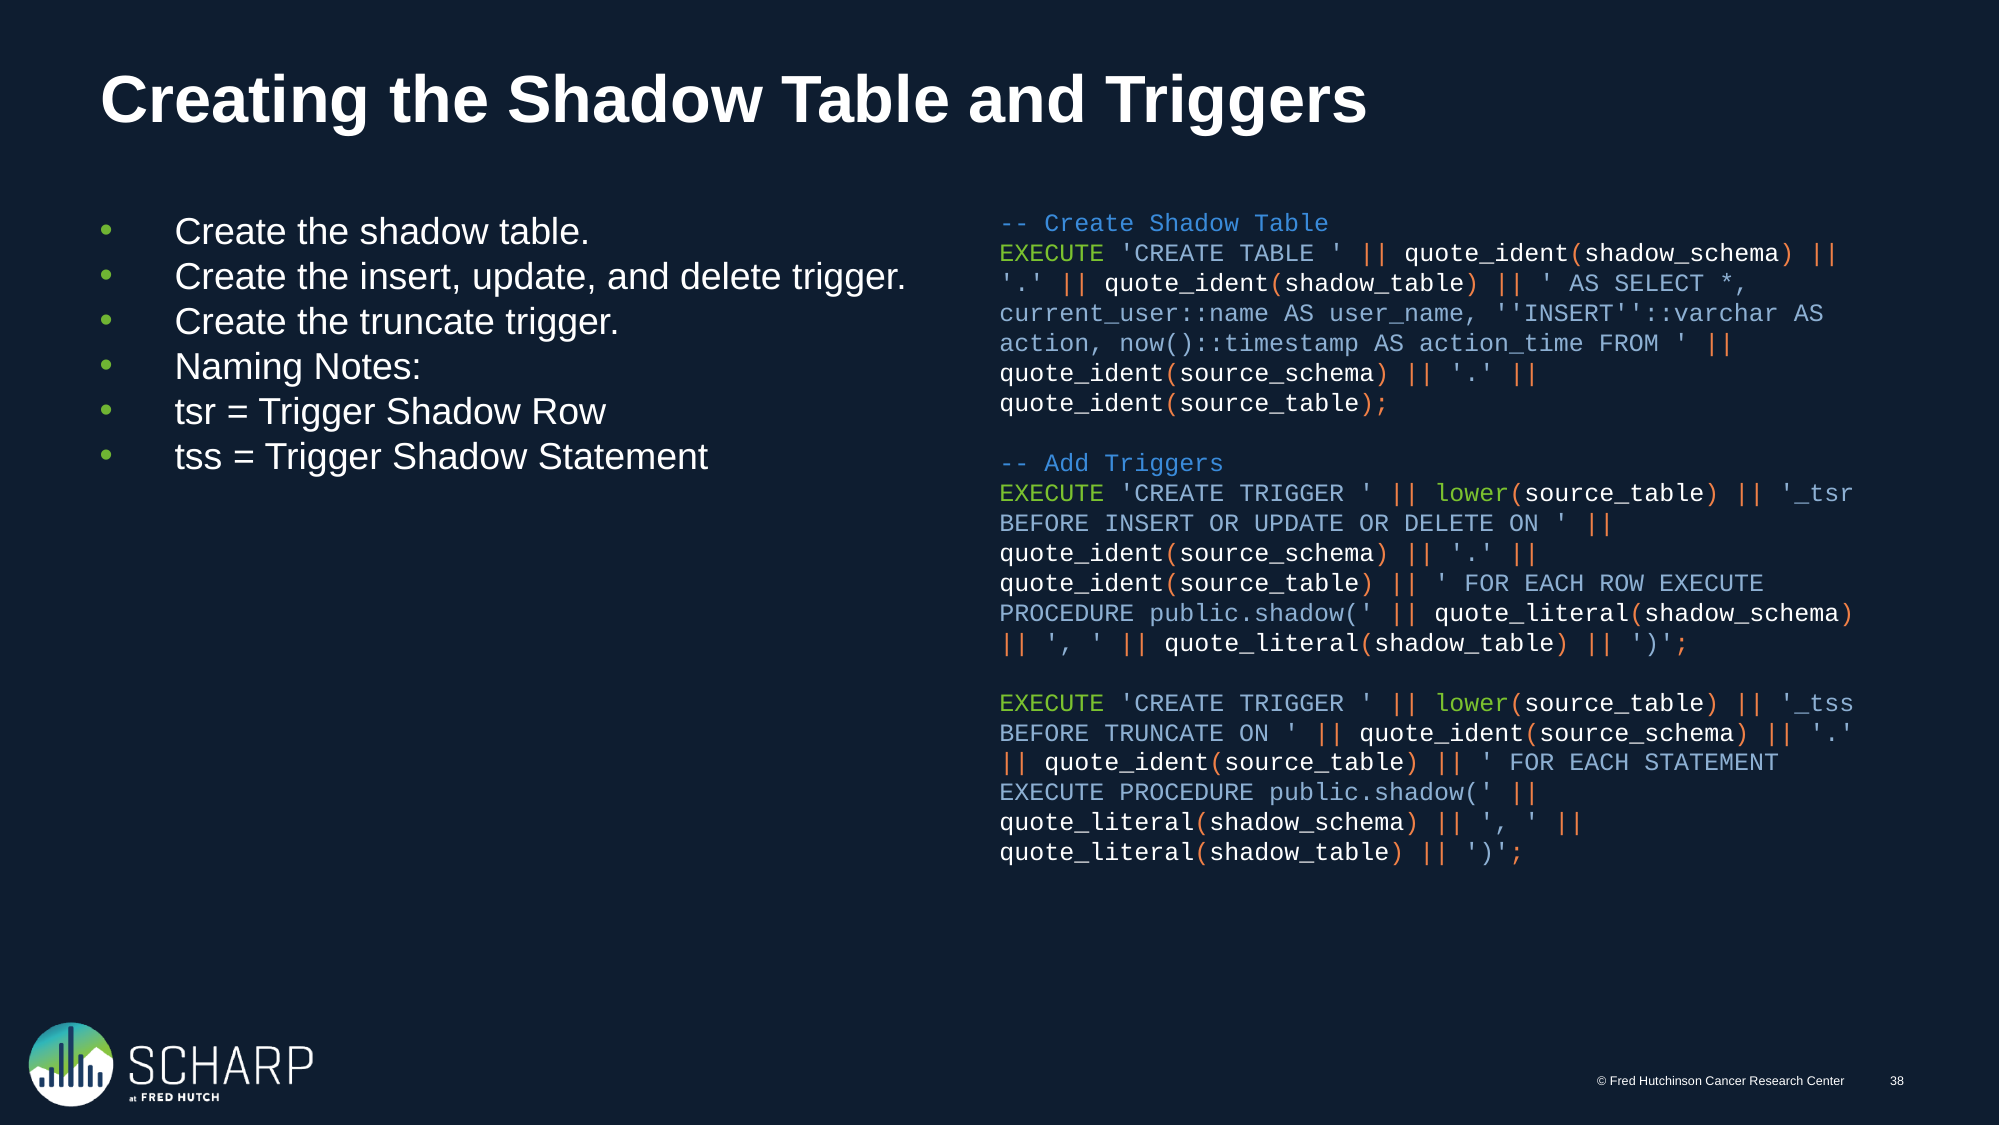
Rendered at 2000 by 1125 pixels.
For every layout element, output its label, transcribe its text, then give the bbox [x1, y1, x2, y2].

title Creating the Shadow Table and Triggers [100, 23, 1899, 136]
picture [18, 1003, 324, 1125]
slide_number 37 [1837, 1065, 1919, 1103]
list -- Create Shadow Table EXECUTE 'CREATE TABLE ' || quote_ident(shadow_schema) || '.' || quote_ident(shadow_table) || ' AS SELECT *, current_user::name AS user_name, ''INSERT''::varchar AS action, now()::timestamp AS action_time FROM ' || quote_ident(source_schema) || '.' || quote_ident(source_table); -- Add Triggers EXECUTE 'CREATE TRIGGER ' || lower(source_table) || '_tsr BEFORE INSERT OR UPDATE OR DELETE ON ' || quote_ident(source_schema) || '.' || quote_ident(source_table) || ' FOR EACH ROW EXECUTE PROCEDURE public.shadow(' || quote_literal(shadow_schema) || ', ' || quote_literal(shadow_table) || ')'; EXECUTE 'CREATE TRIGGER ' || lower(source_table) || '_tss BEFORE TRUNCATE ON ' || quote_ident(source_schema) || '.' || quote_ident(source_table) || ' FOR EACH STATEMENT EXECUTE PROCEDURE public.shadow(' || quote_literal(shadow_schema) || ', ' || quote_literal(shadow_table) || ')'; [999, 206, 1900, 1002]
list Create the shadow table. Create the insert, update, and delete trigger. Create the truncate trigger. Naming Notes: tsr = Trigger Shadow Row tss = Trigger Shadow Statement [99, 206, 948, 1002]
footer © Fred Hutchinson Cancer Research Center [1288, 1065, 1837, 1103]
